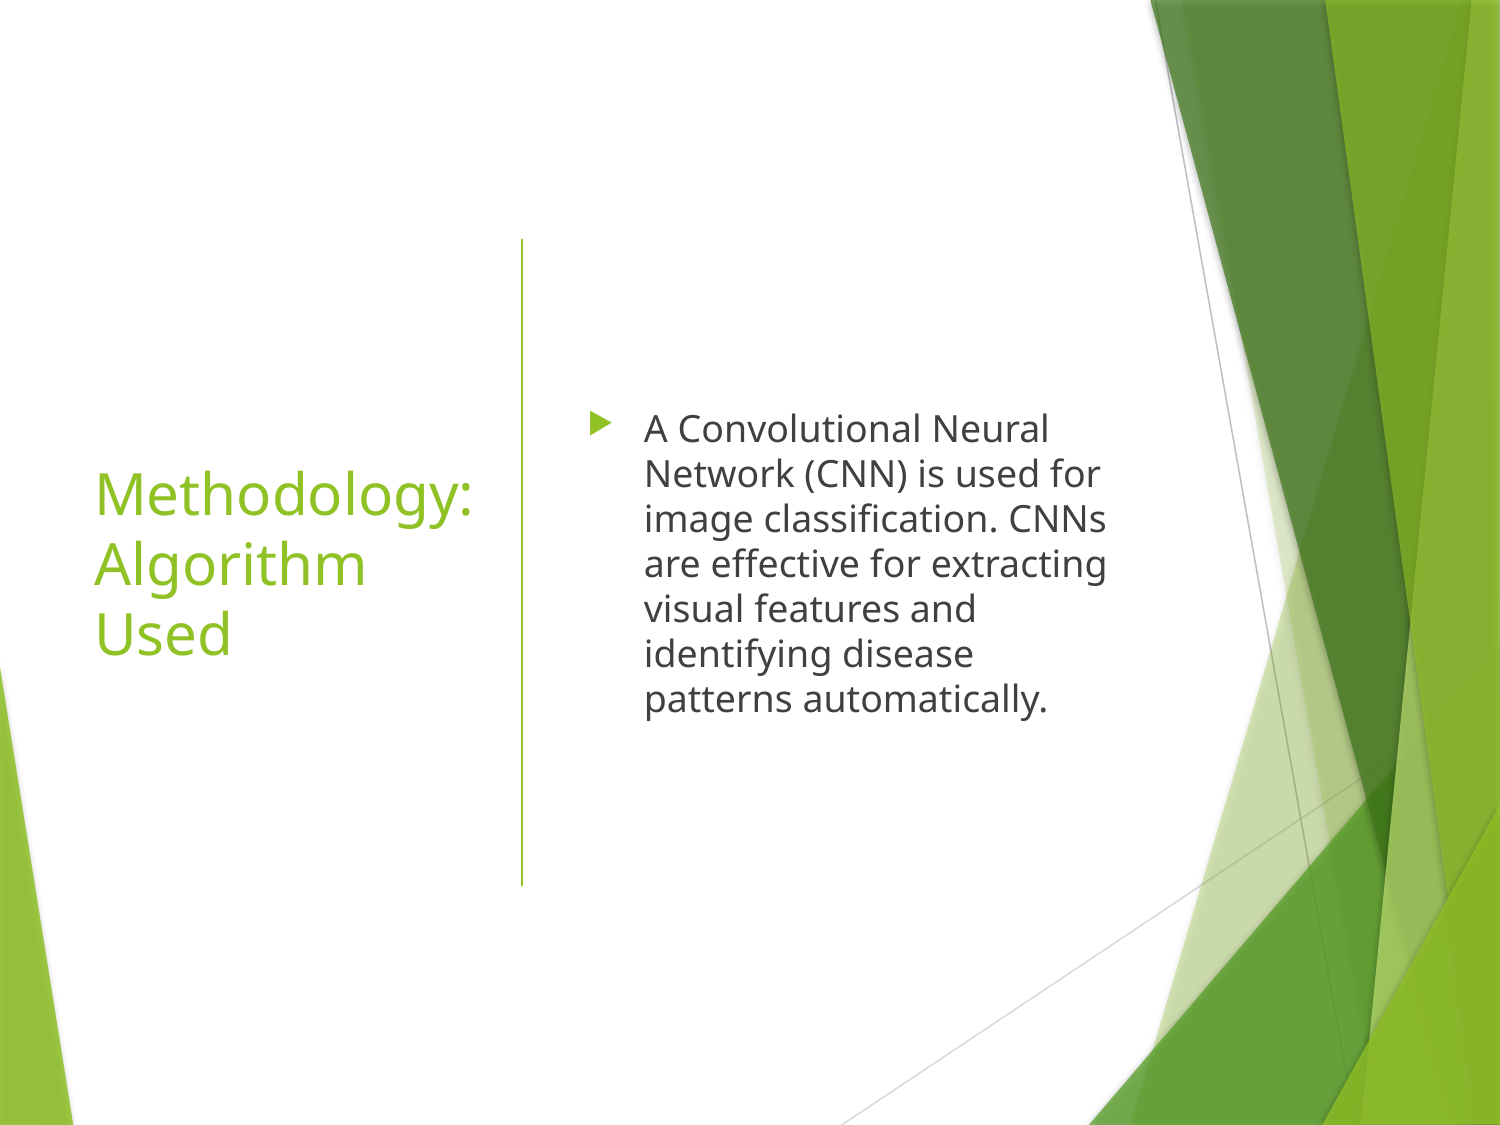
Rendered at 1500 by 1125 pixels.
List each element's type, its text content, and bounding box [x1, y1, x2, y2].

list A Convolutional Neural Network (CNN) is used for image classification. CNNs are effective for extracting visual features and identifying disease patterns automatically. [572, 133, 1141, 991]
title Methodology: Algorithm Used [79, 133, 494, 991]
